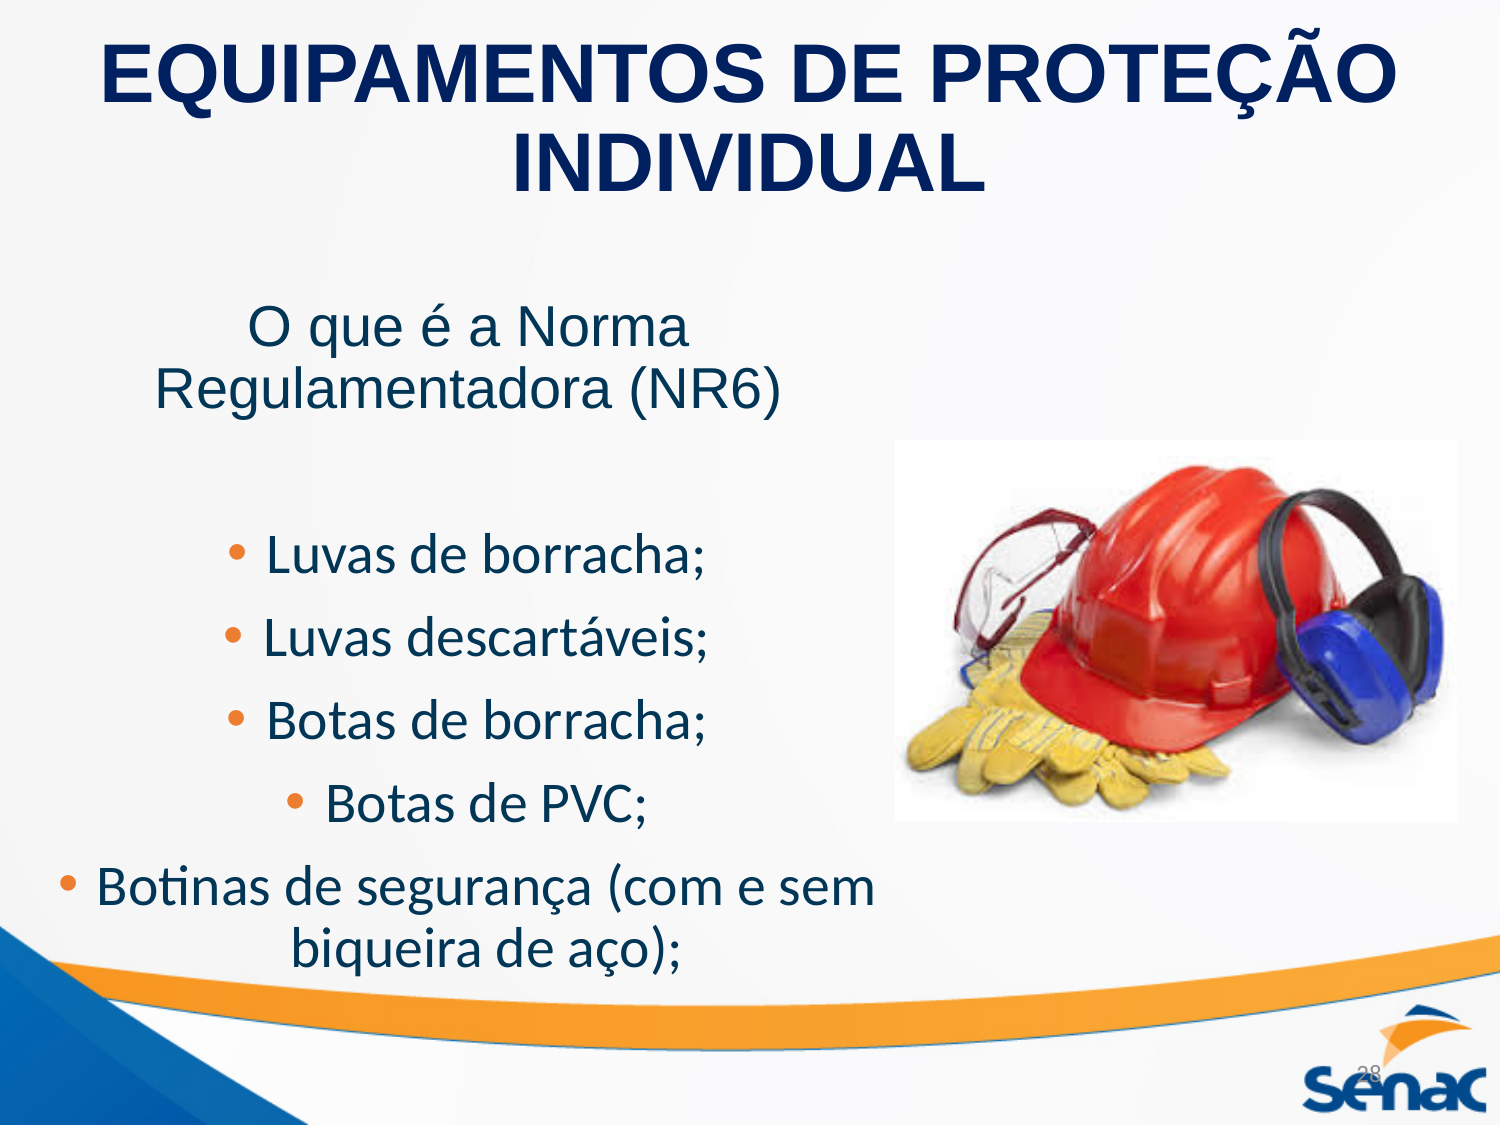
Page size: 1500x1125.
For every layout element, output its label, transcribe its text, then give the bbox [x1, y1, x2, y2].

title EQUIPAMENTOS DE PROTEÇÃO INDIVIDUAL [22, 11, 1478, 229]
picture [0, 0, 1500, 1125]
text_box O que é a Norma Regulamentadora (NR6) Luvas de borracha; Luvas descartáveis; Botas de borracha; Botas de PVC; Botinas de segurança (com e sem biqueira de aço); [22, 199, 915, 996]
slide_number 28 [1059, 1042, 1397, 1103]
